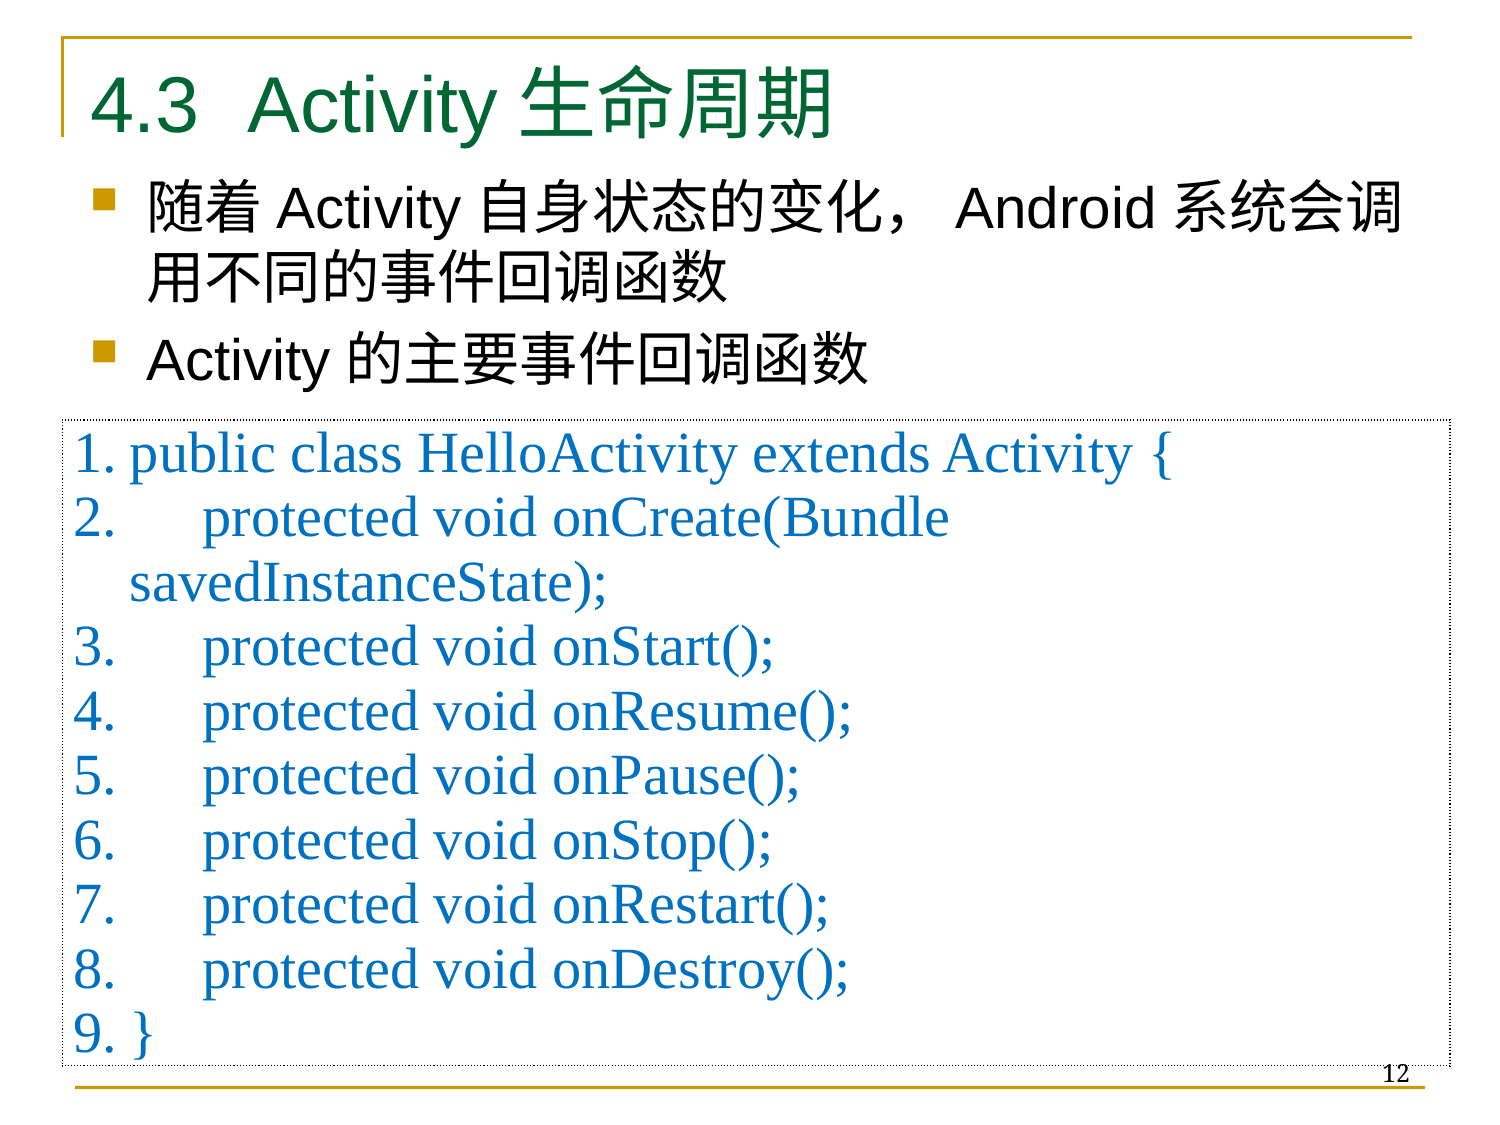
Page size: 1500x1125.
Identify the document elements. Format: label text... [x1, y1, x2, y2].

slide_number 12 [1074, 1066, 1426, 1100]
table_header public class HelloActivity extends Activity { protected void onCreate(Bundle savedInstanceState); protected void onStart(); protected void onResume(); protected void onPause(); protected void onStop(); protected void onRestart(); protected void onDestroy(); } [62, 420, 1450, 1066]
list 随着Activity自身状态的变化，Android系统会调用不同的事件回调函数 Activity的主要事件回调函数 [75, 162, 1425, 400]
title 4.3 Activity生命周期 [75, 45, 1425, 150]
